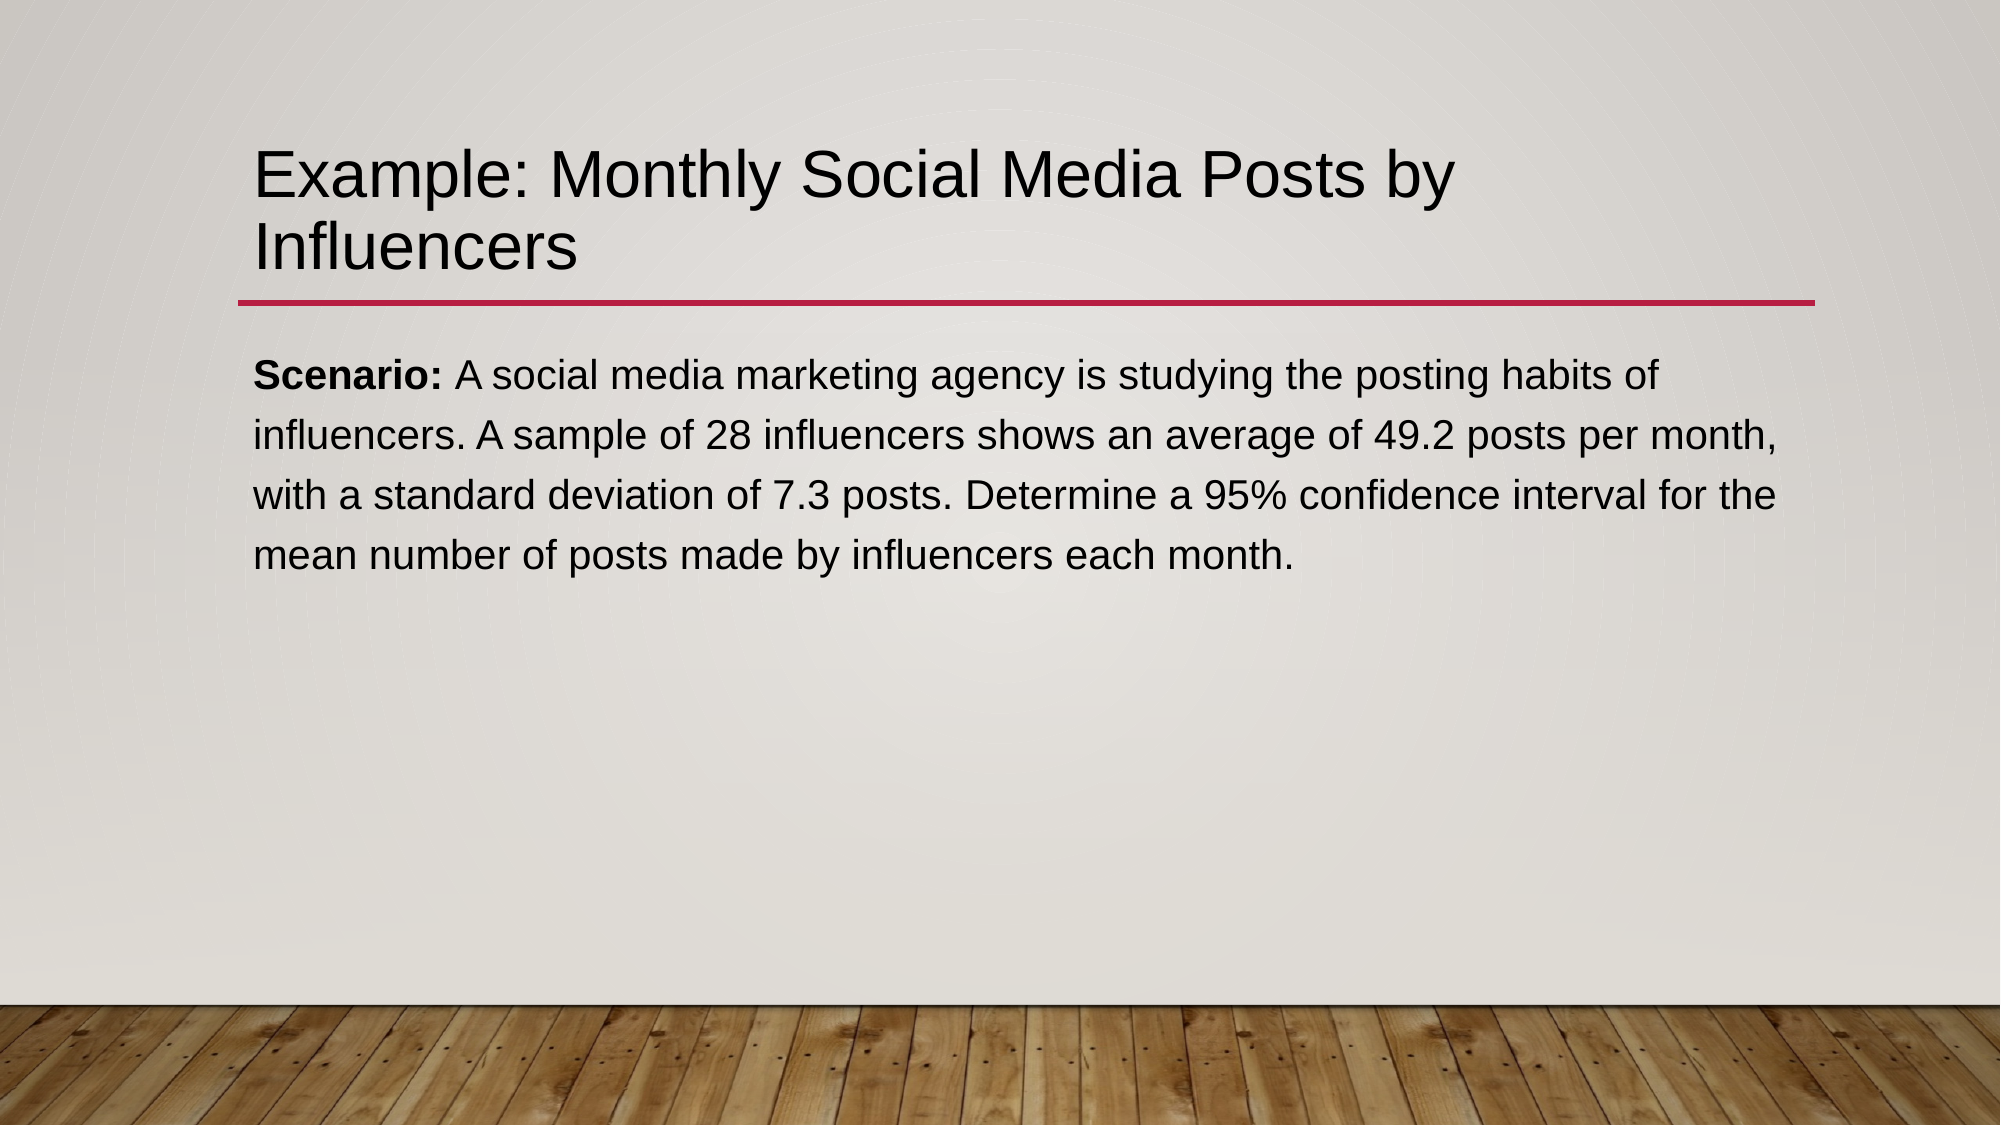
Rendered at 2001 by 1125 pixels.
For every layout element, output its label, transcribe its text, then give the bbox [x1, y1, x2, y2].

list Scenario: A social media marketing agency is studying the posting habits of influencers. A sample of 28 influencers shows an average of 49.2 posts per month, with a standard deviation of 7.3 posts. Determine a 95% confidence interval for the mean number of posts made by influencers each month. [238, 330, 1814, 897]
title Example: Monthly Social Media Posts by Influencers [238, 131, 1814, 305]
picture [0, 1005, 2000, 1125]
